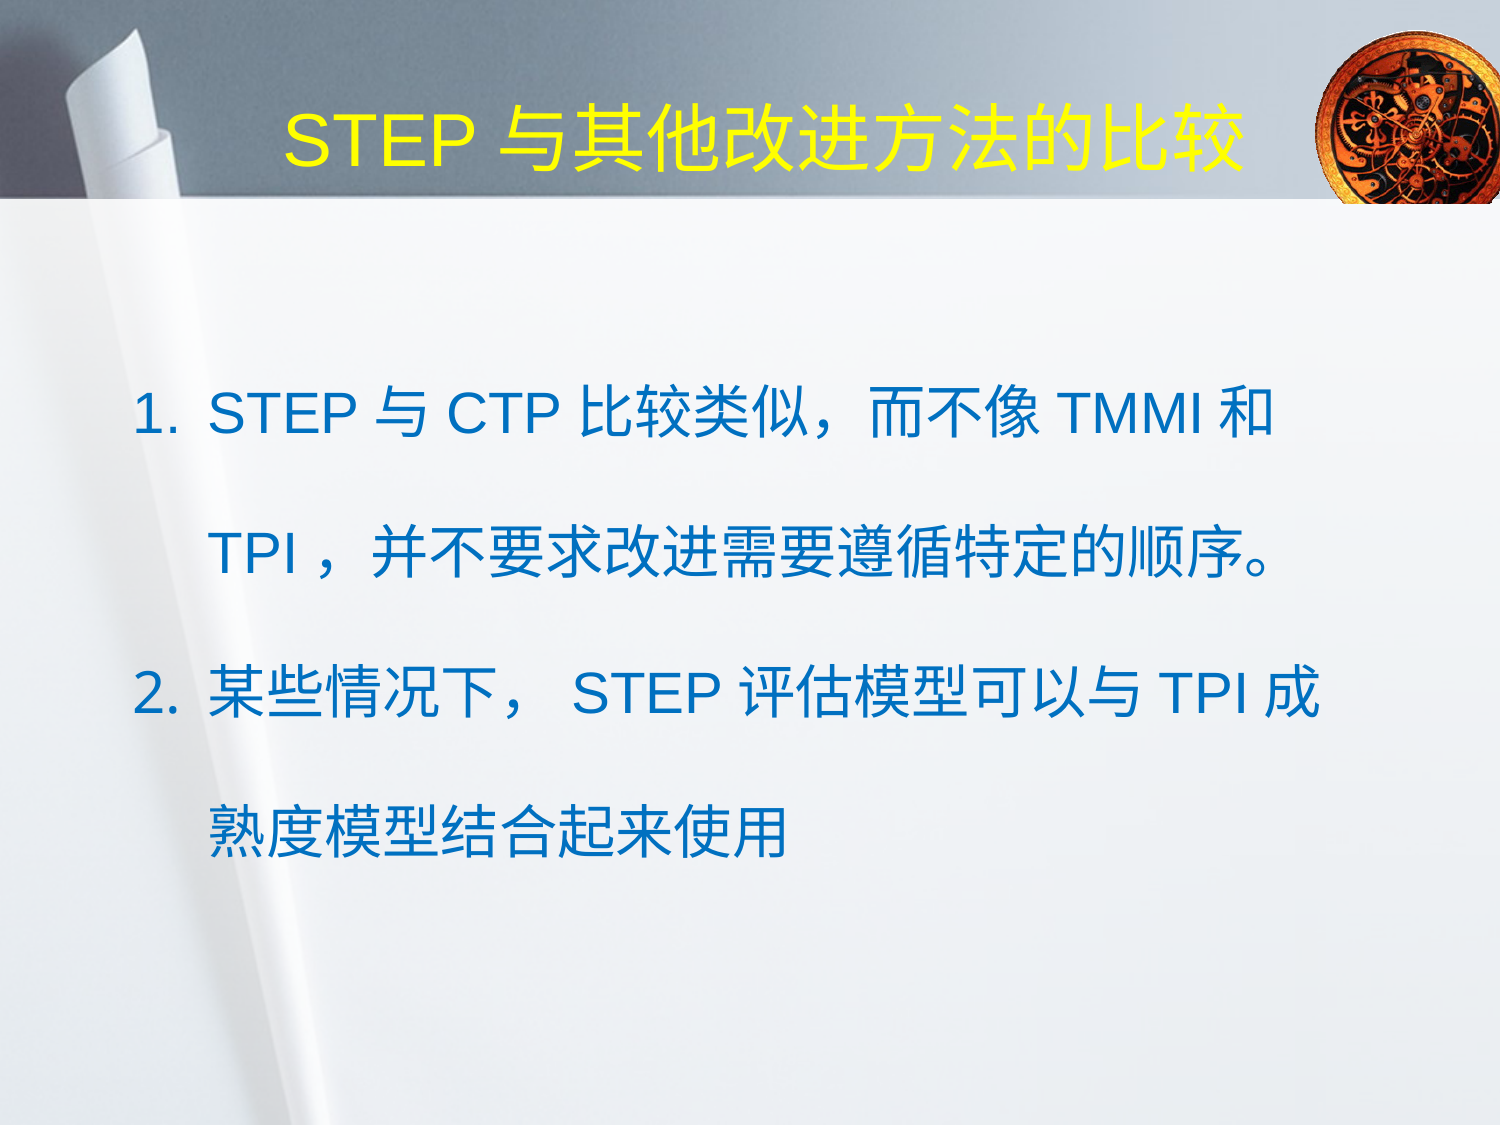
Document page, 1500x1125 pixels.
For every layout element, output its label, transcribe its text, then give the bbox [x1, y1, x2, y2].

text_box STEP与CTP比较类似，而不像TMMI和TPI，并不要求改进需要遵循特定的顺序。 某些情况下，STEP评估模型可以与TPI成熟度模型结合起来使用 [132, 304, 1337, 865]
picture [0, 0, 1500, 204]
title STEP与其他改进方法的比较 [135, 42, 1411, 231]
